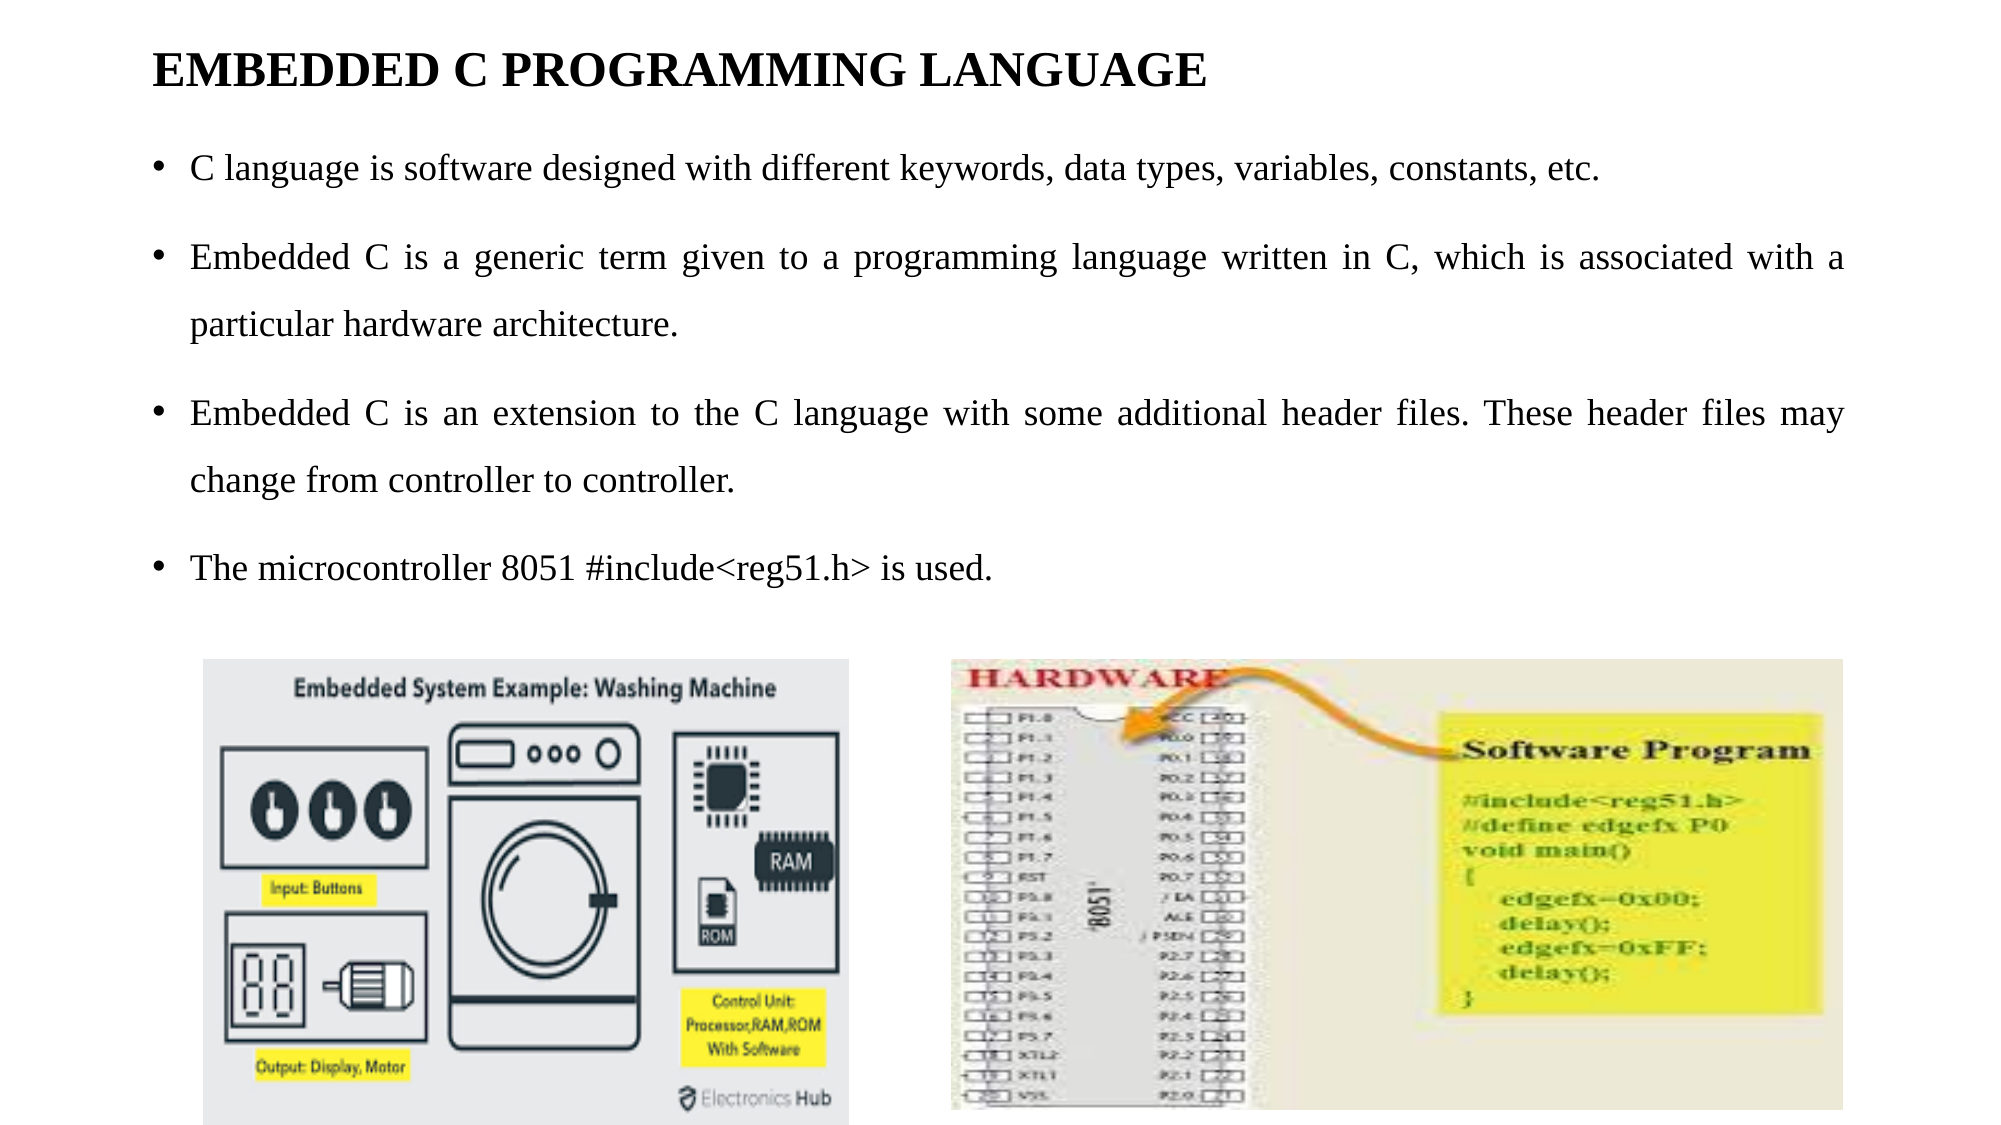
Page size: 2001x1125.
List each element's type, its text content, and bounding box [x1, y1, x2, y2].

title EMBEDDED C PROGRAMMING LANGUAGE [137, 26, 1863, 113]
picture [202, 659, 849, 1125]
list C language is software designed with different keywords, data types, variables, constants, etc. Embedded C is a generic term given to a programming language written in C, which is associated with a particular hardware architecture. Embedded C is an extension to the C language with some additional header files. These header files may change from controller to controller. The microcontroller 8051 #include<reg51.h> is used. [137, 113, 1863, 1059]
picture [951, 659, 1843, 1110]
